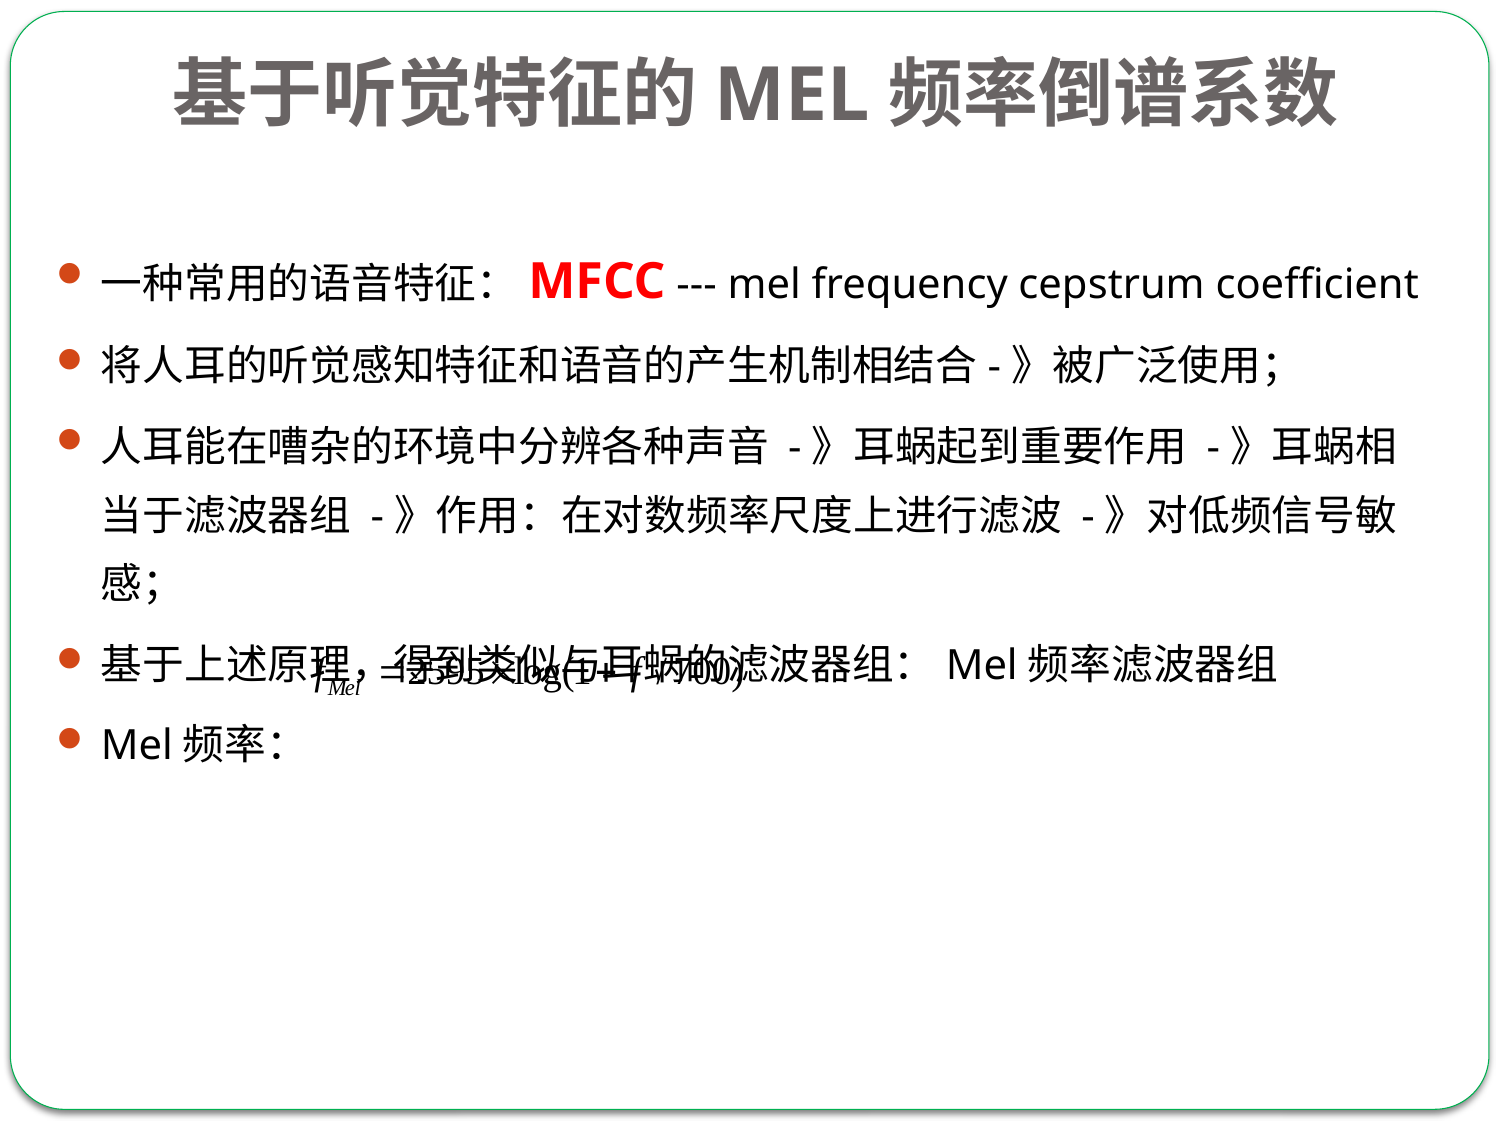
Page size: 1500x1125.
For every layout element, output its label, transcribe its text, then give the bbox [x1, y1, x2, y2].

list 一种常用的语音特征：MFCC --- mel frequency cepstrum coefficient 将人耳的听觉感知特征和语音的产生机制相结合-》被广泛使用； 人耳能在嘈杂的环境中分辨各种声音 -》耳蜗起到重要作用 -》耳蜗相当于滤波器组 -》作用：在对数频率尺度上进行滤波 -》对低频信号敏感； 基于上述原理，得到类似与耳蜗的滤波器组：Mel频率滤波器组 Mel频率： [41, 231, 1454, 999]
title 基于听觉特征的MEL频率倒谱系数 [98, 31, 1412, 143]
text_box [300, 644, 751, 706]
